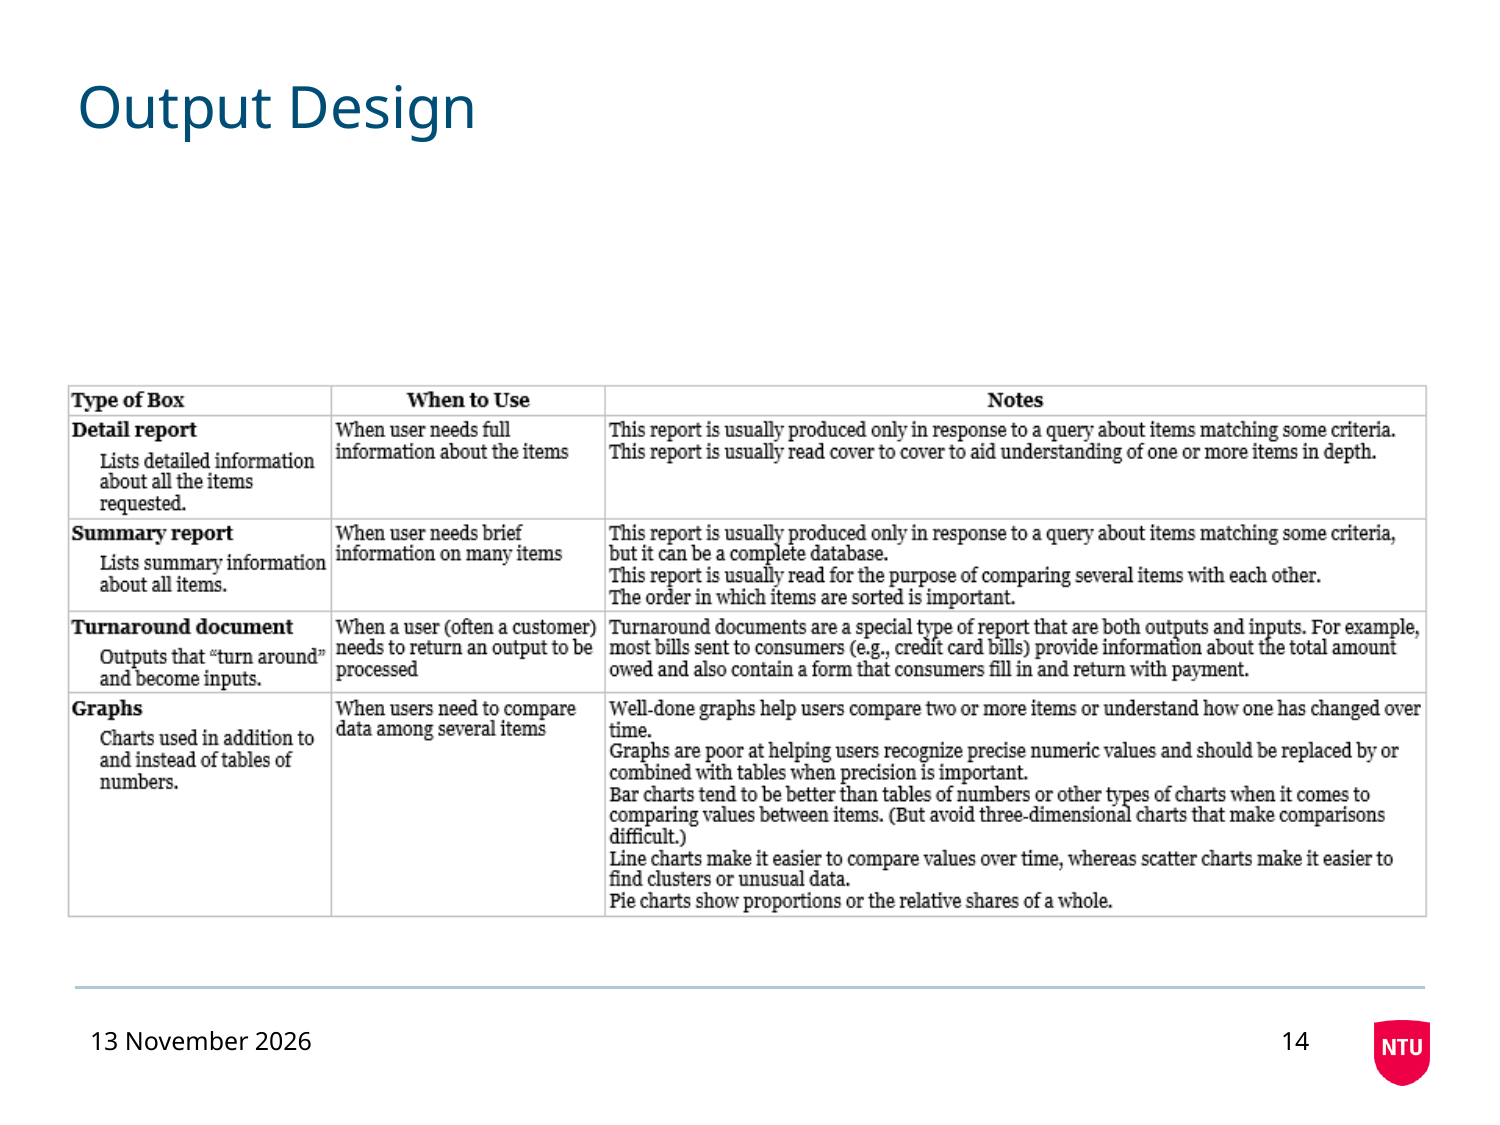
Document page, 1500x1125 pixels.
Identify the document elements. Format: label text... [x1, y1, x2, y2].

title Output Design [62, 62, 1425, 238]
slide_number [75, 1017, 425, 1097]
picture [1374, 1020, 1430, 1086]
picture [54, 375, 1446, 930]
slide_number 14 [974, 1017, 1325, 1097]
